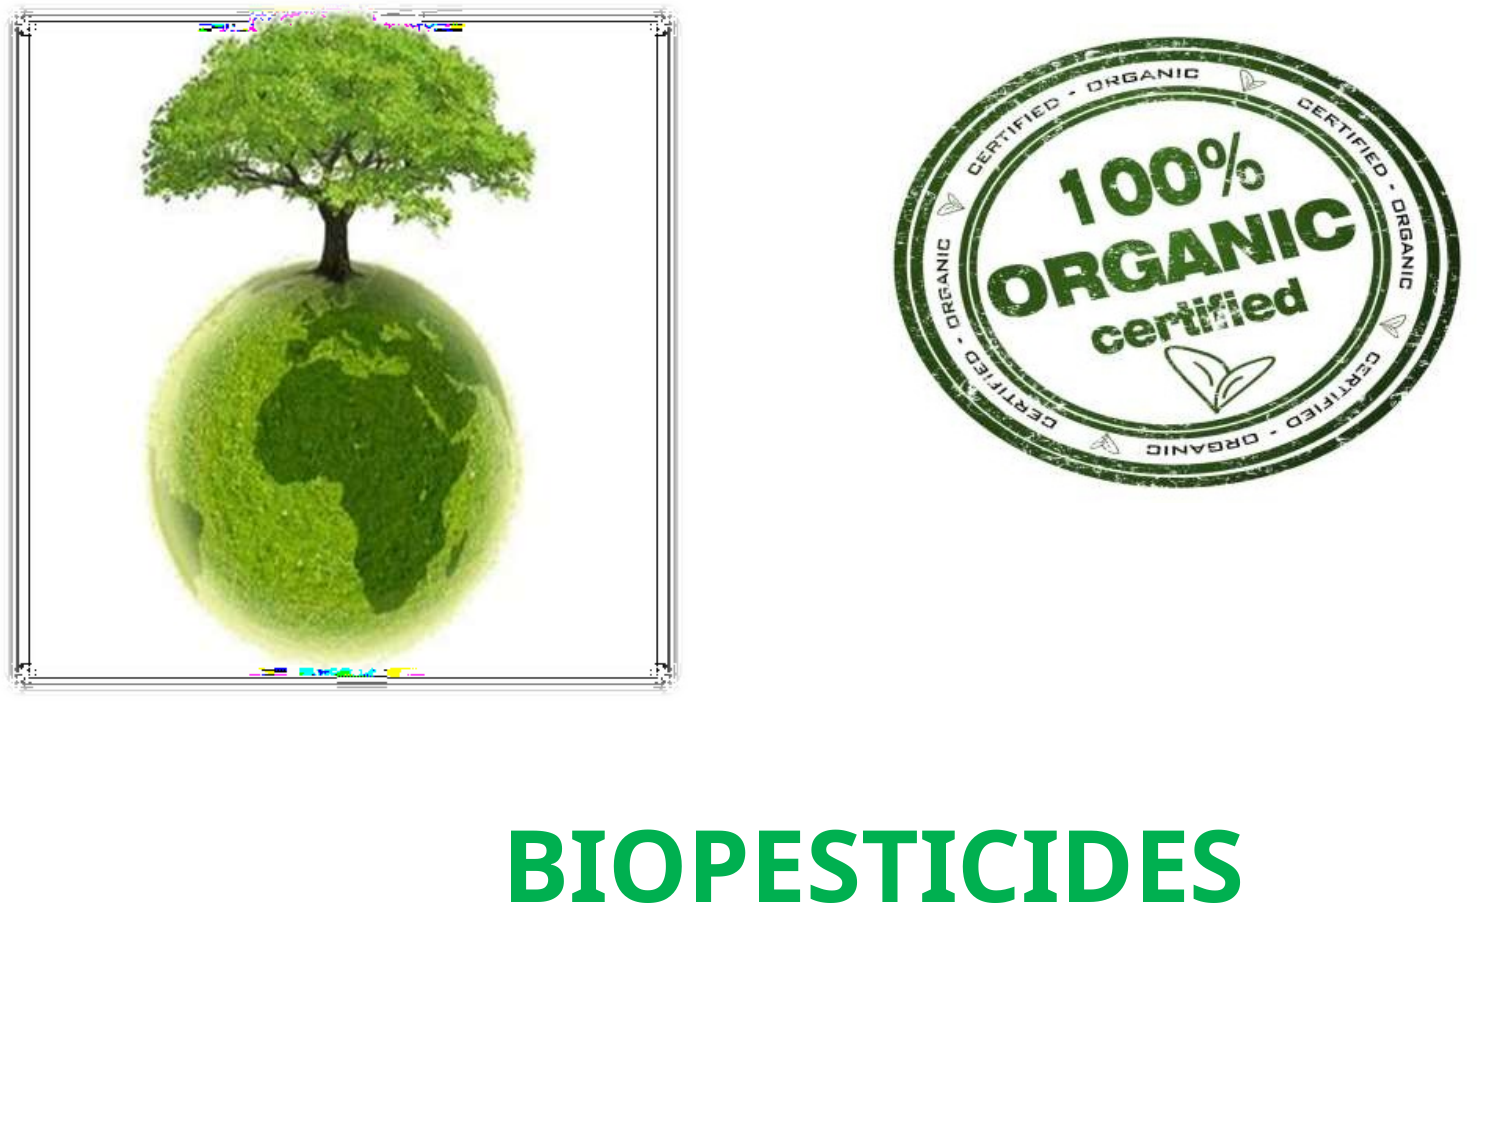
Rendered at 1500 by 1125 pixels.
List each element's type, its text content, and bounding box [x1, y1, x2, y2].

picture [876, 23, 1477, 503]
title BIOPESTICIDES [42, 800, 1463, 991]
picture [0, 0, 688, 701]
